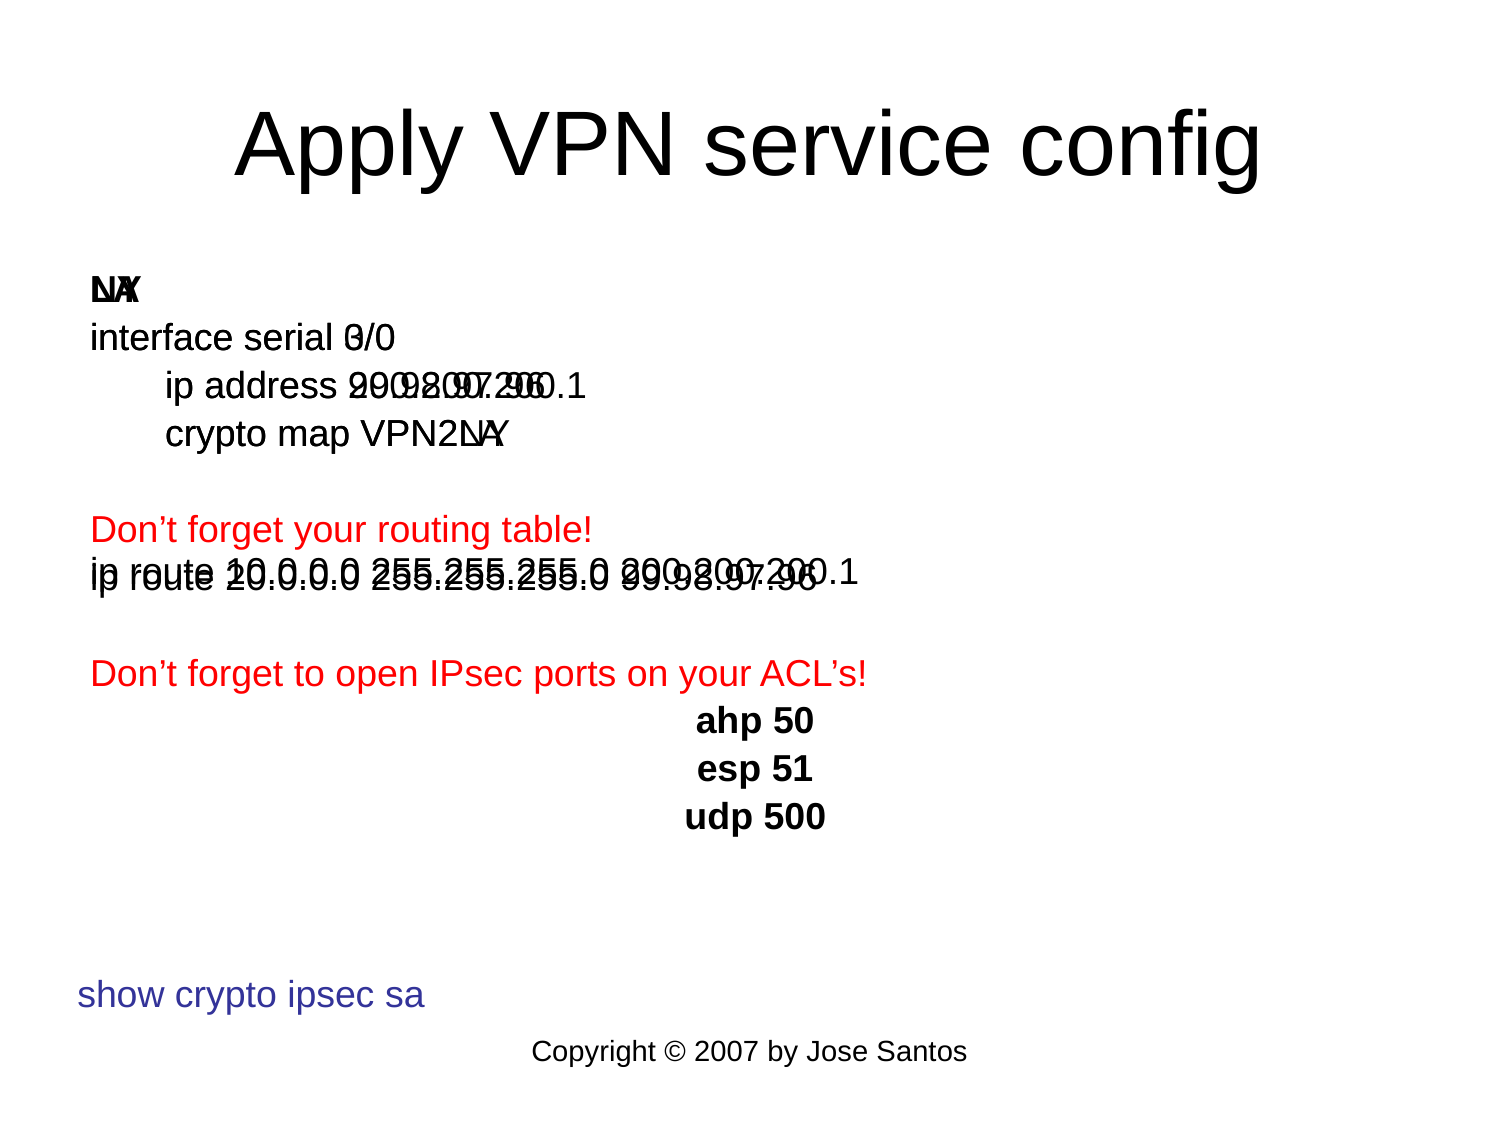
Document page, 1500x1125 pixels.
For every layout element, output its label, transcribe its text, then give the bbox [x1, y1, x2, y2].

list NY interface serial 3/0 ip address 99.98.97.96 crypto map VPN2LA ip route 10.0.0.0 255.255.255.0 200.200.200.1 [75, 262, 1425, 1005]
title Apply VPN service config [75, 45, 1425, 233]
text_box show crypto ipsec sa [62, 962, 1138, 1023]
footer Copyright © 2007 by Jose Santos [512, 1024, 988, 1103]
